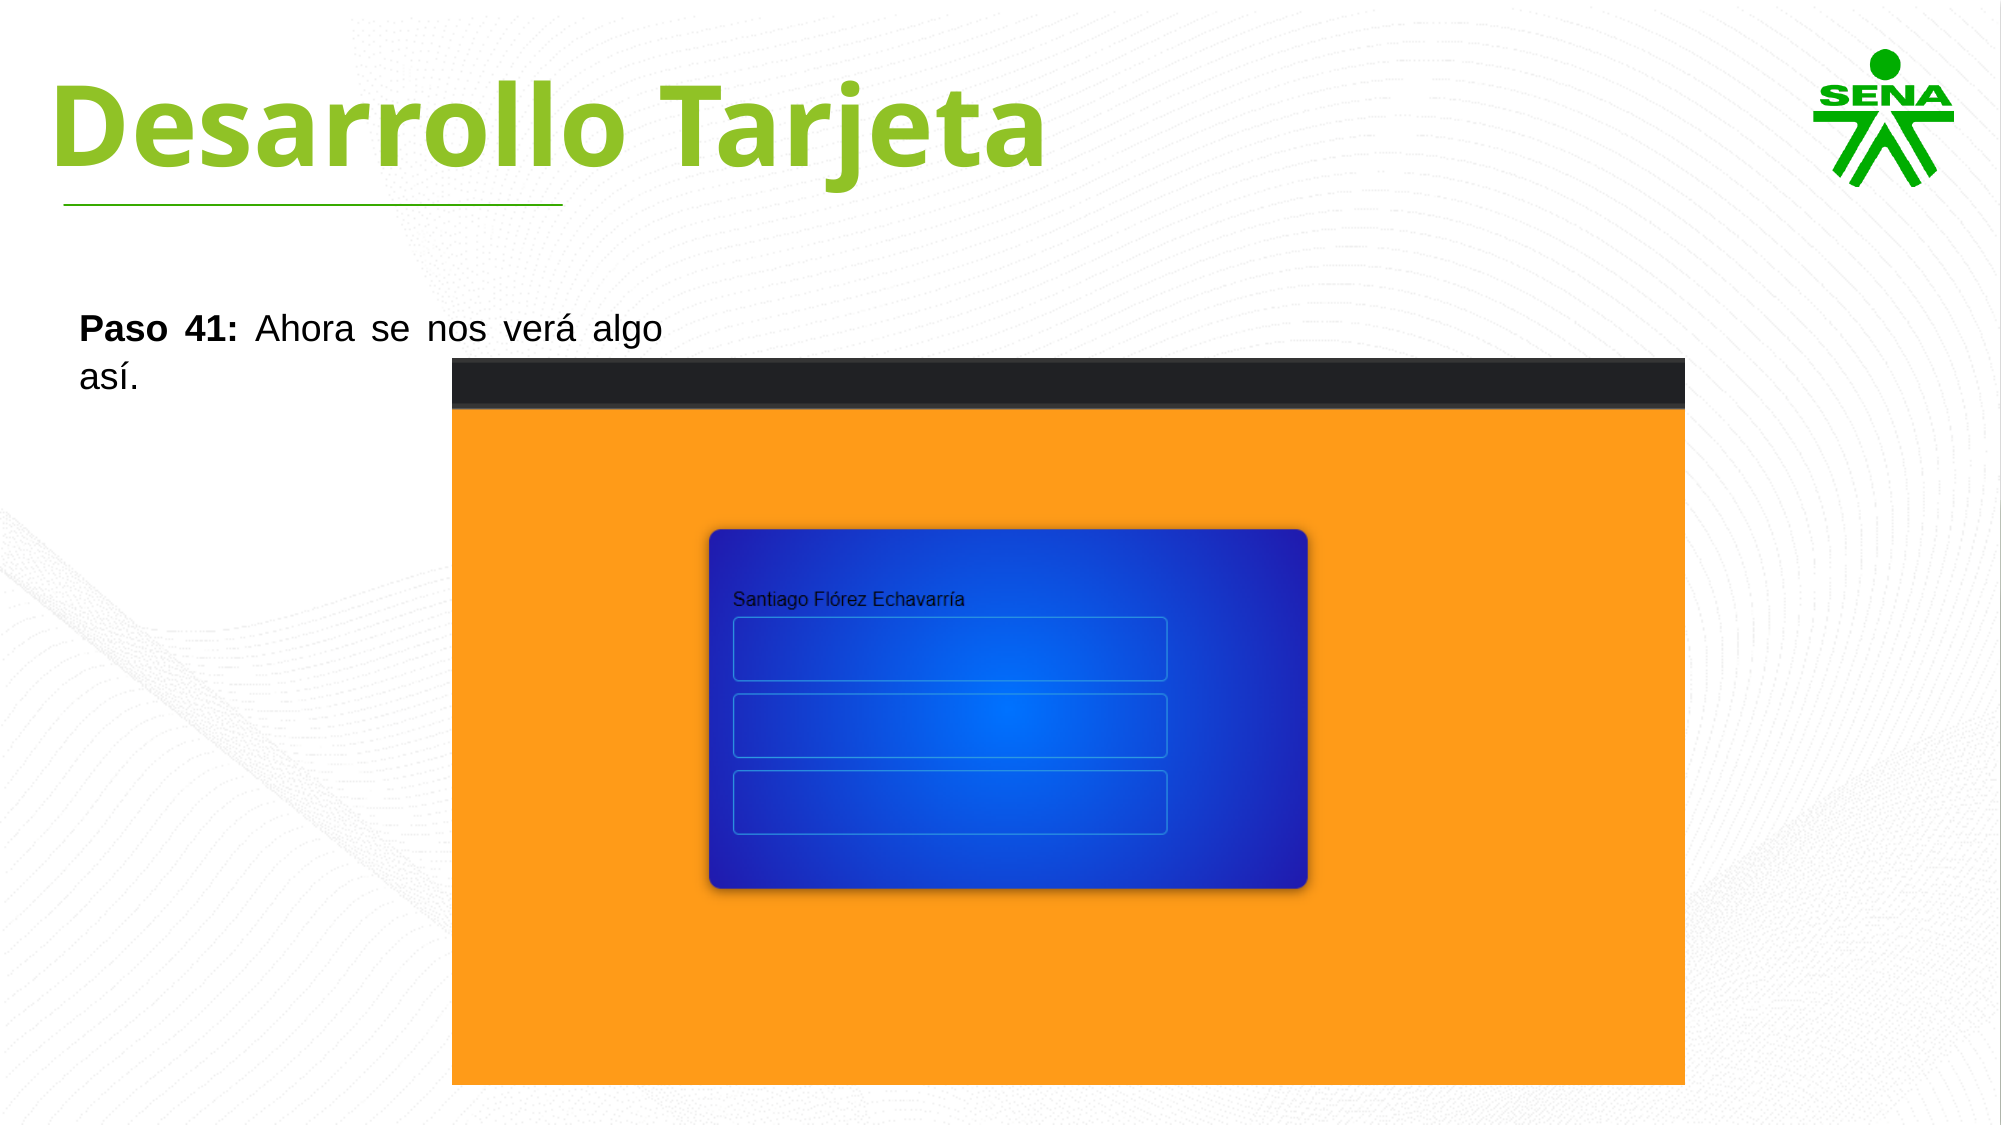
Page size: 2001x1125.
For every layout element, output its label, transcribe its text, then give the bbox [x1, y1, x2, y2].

text_box Desarrollo Tarjeta [33, 46, 1468, 197]
picture [0, 0, 2000, 1125]
text_box Paso 41: Ahora se nos verá algo así. [64, 293, 678, 405]
